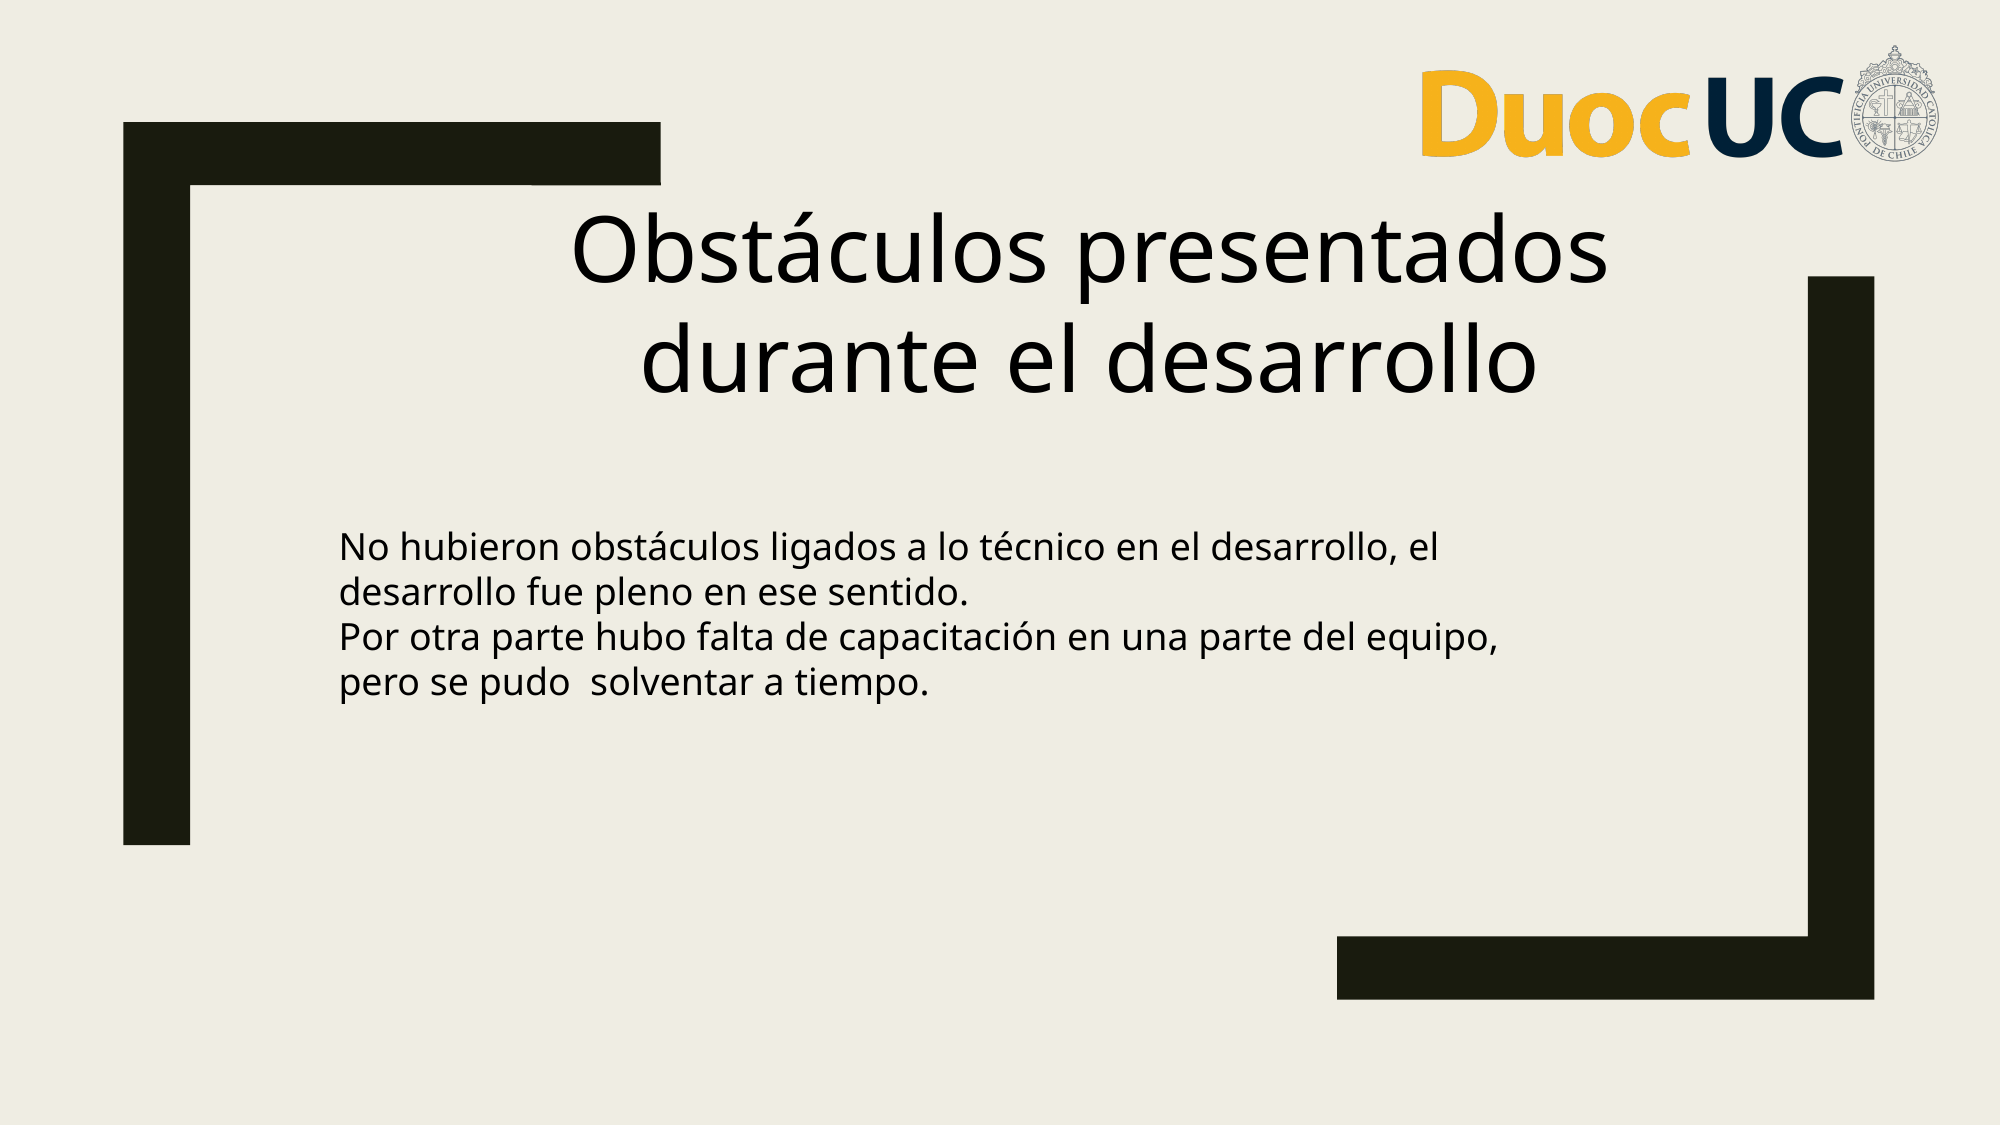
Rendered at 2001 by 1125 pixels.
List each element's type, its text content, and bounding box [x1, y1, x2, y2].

text_box No hubieron obstáculos ligados a lo técnico en el desarrollo, el desarrollo fue pleno en ese sentido. Por otra parte hubo falta de capacitación en una parte del equipo, pero se pudo solventar a tiempo. [323, 515, 1520, 711]
picture [1415, 38, 1946, 169]
text_box Obstáculos presentados durante el desarrollo [452, 183, 1729, 419]
